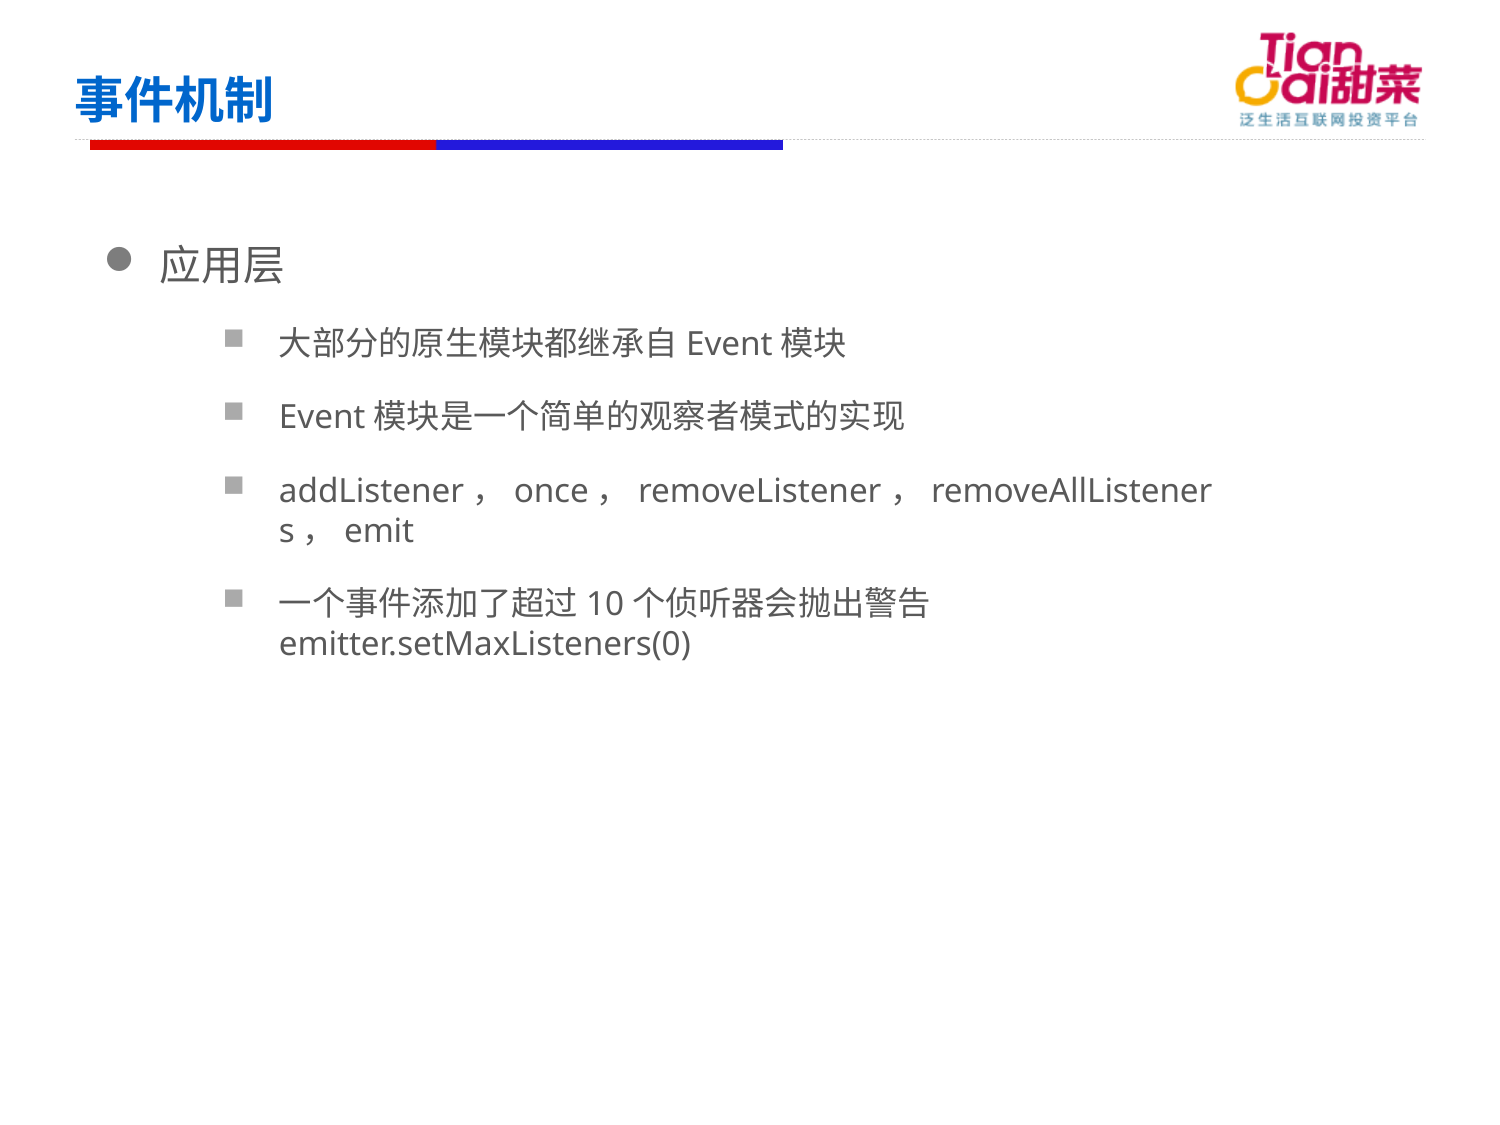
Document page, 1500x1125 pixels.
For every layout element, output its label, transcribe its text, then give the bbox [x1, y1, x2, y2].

picture [90, 140, 783, 150]
title 事件机制 [74, 59, 1241, 138]
text_box 应用层 大部分的原生模块都继承自Event模块 Event模块是一个简单的观察者模式的实现 addListener，once，removeListener，removeAllListeners，emit 一个事件添加了超过10个侦听器会抛出警告emitter.setMaxListeners(0) [88, 231, 1236, 299]
picture [1234, 20, 1424, 138]
